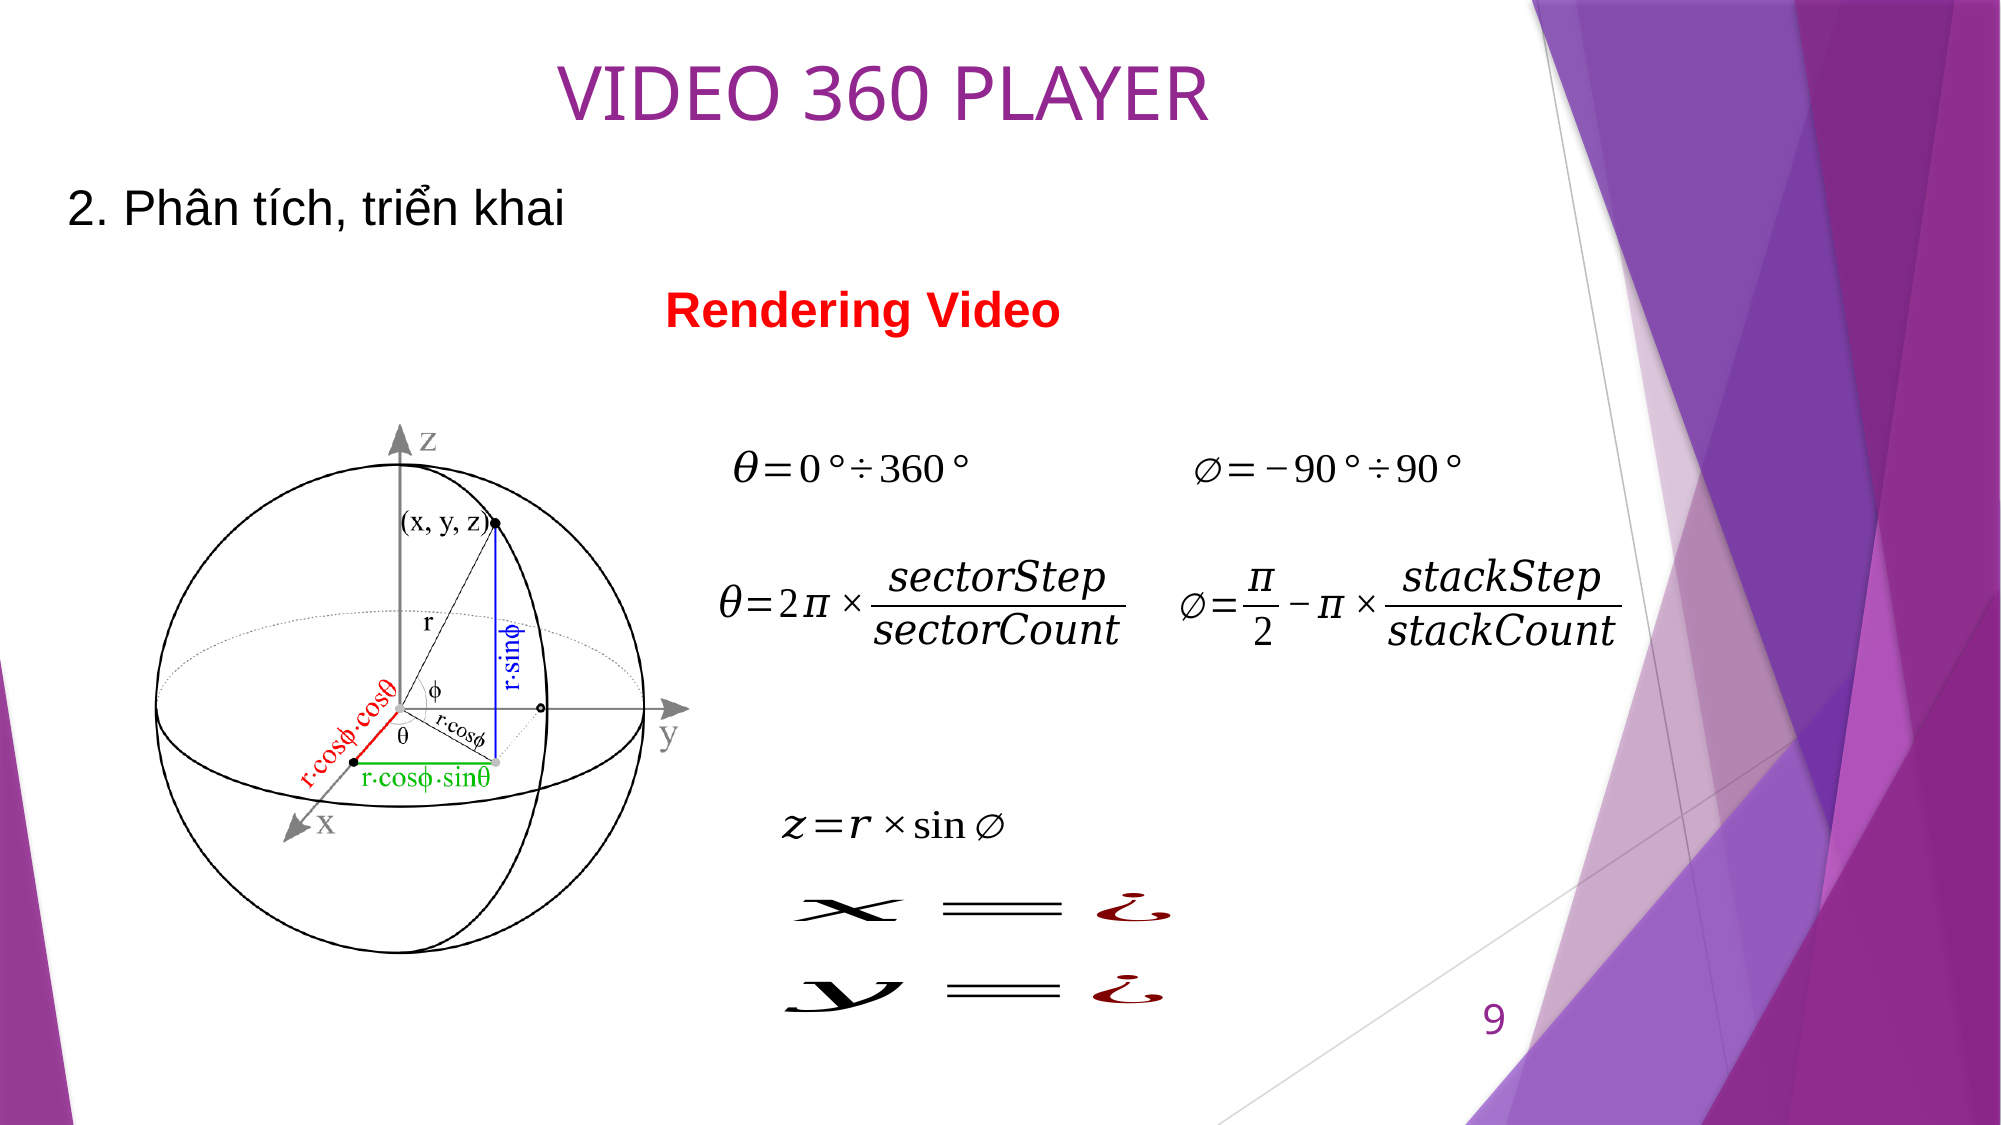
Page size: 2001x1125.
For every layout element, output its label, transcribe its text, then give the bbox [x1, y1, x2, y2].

text_box Rendering Video [625, 269, 1102, 345]
text_box 2. Phân tích, triển khai [53, 167, 737, 243]
picture [153, 424, 692, 956]
slide_number 9 [1409, 991, 1522, 1051]
